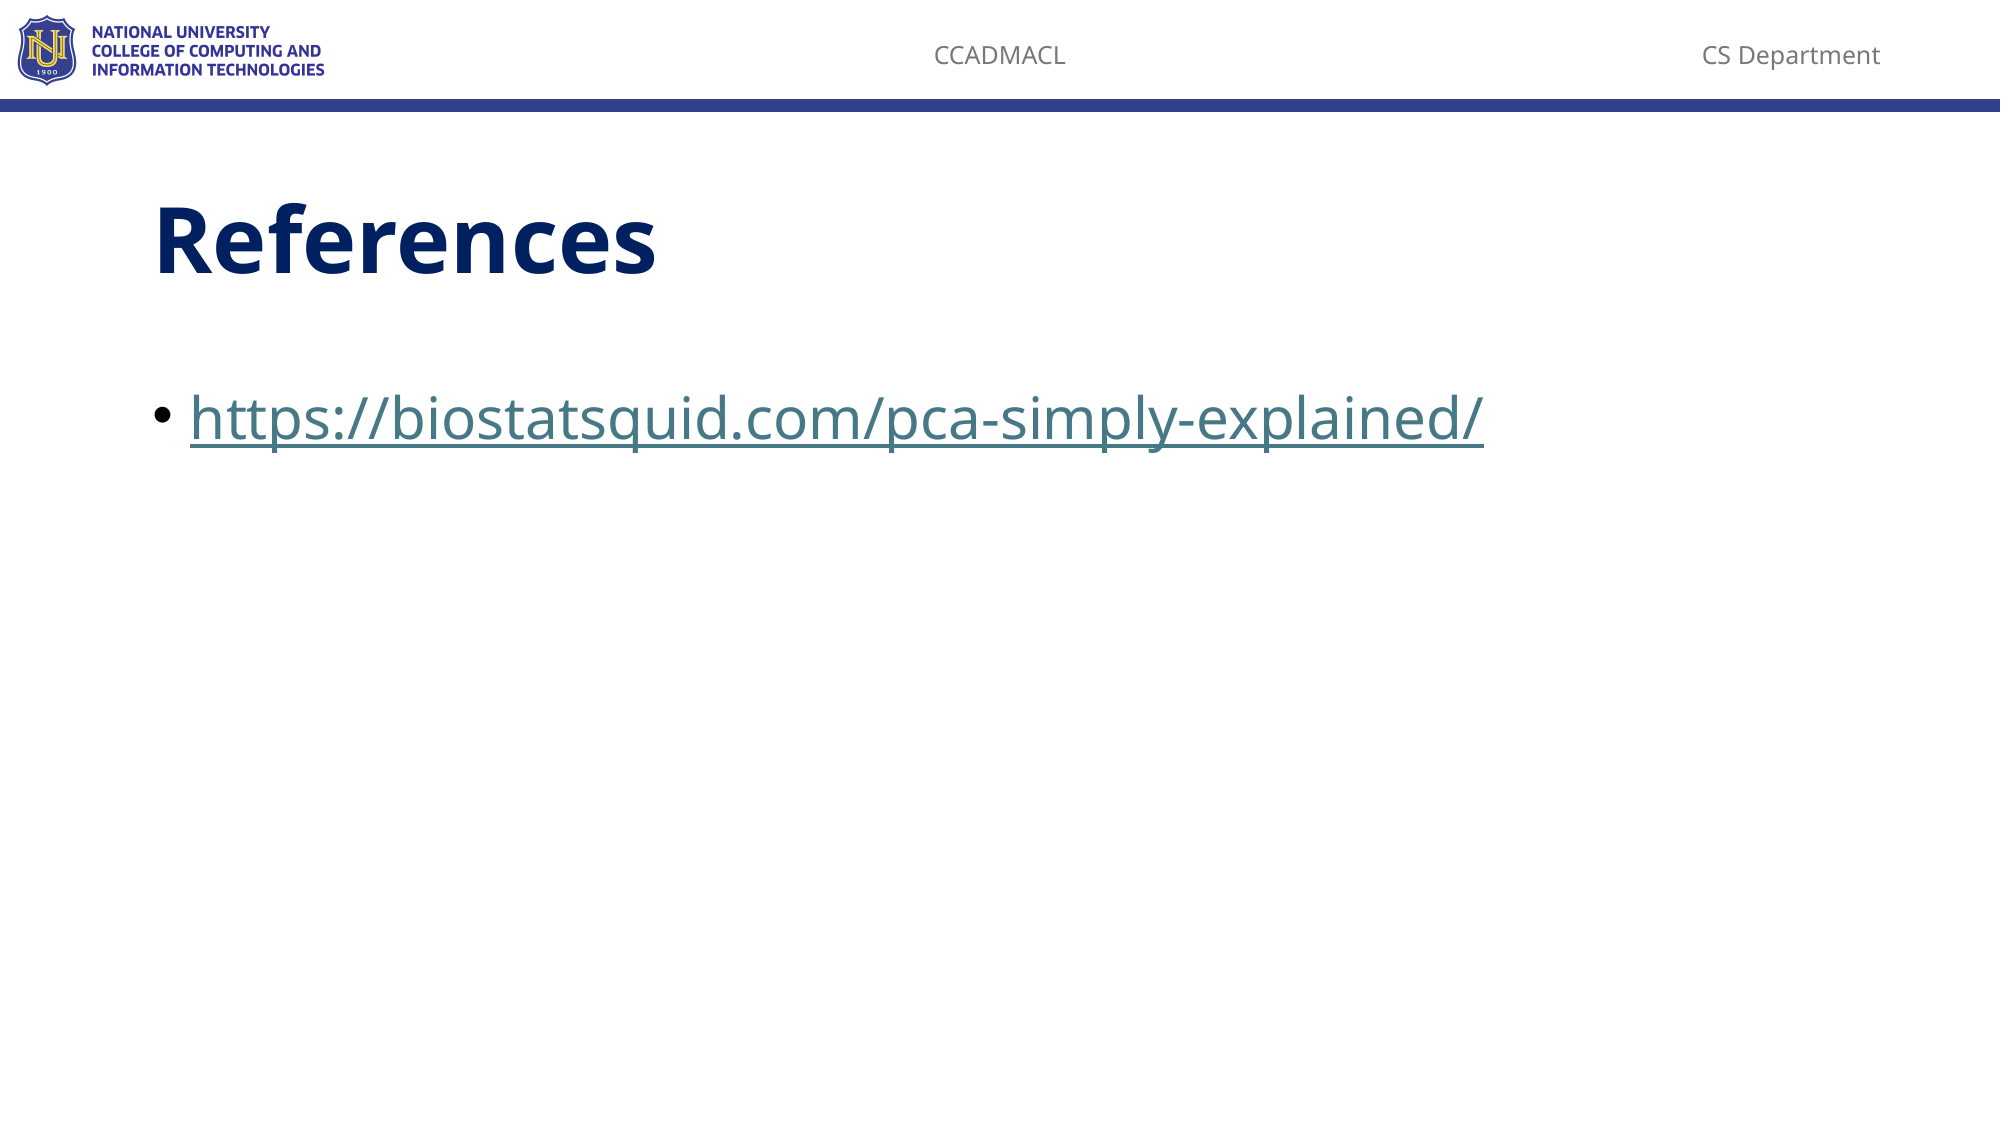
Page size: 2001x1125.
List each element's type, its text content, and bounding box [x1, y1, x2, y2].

picture [0, 0, 337, 99]
list https://biostatsquid.com/pca-simply-explained/ [137, 375, 1863, 1089]
title References [137, 135, 1863, 353]
